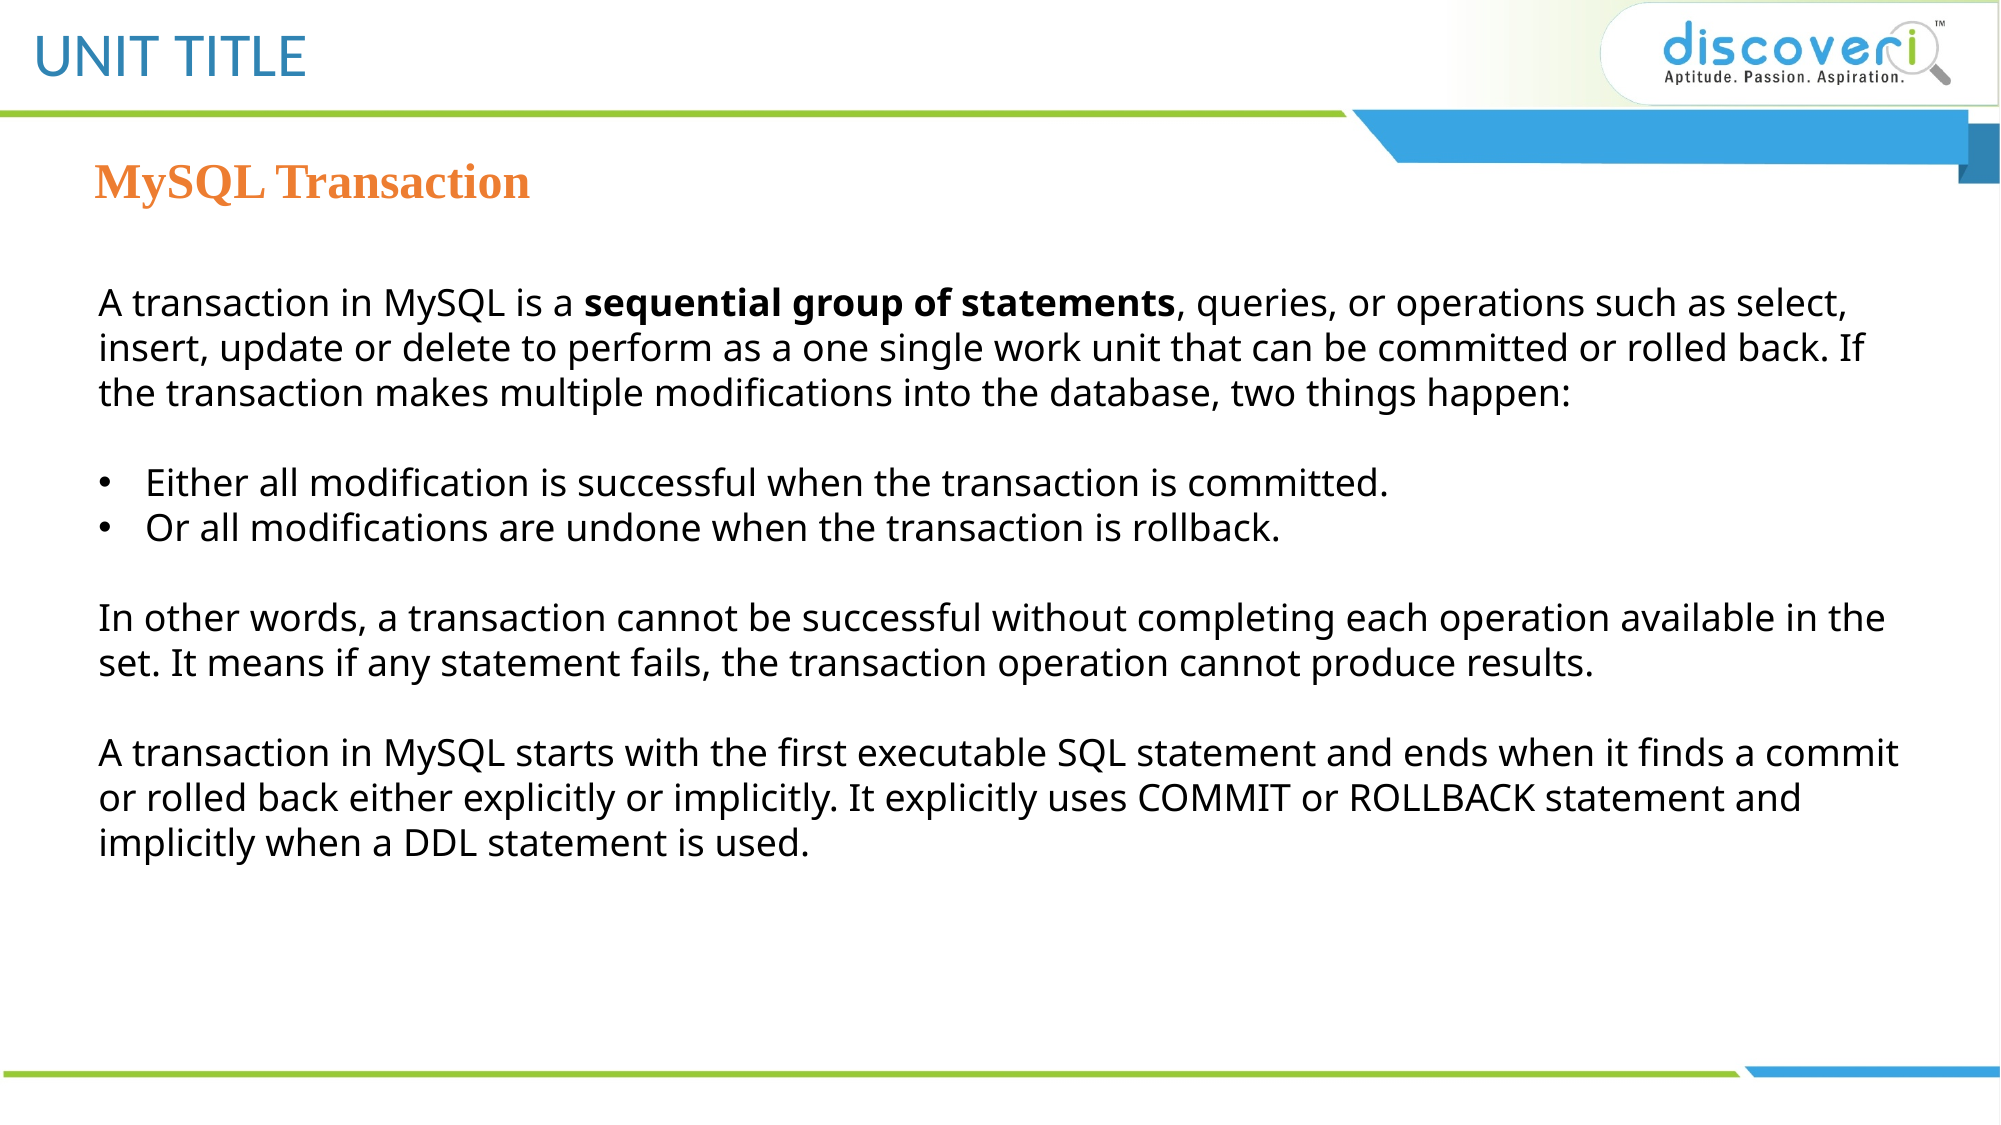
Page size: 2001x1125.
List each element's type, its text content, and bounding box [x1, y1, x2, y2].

list MySQL Transaction [79, 147, 1399, 215]
text_box A transaction in MySQL is a sequential group of statements, queries, or operations such as select, insert, update or delete to perform as a one single work unit that can be committed or rolled back. If the transaction makes multiple modifications into the database, two things happen: Either all modification is successful when the transaction is committed. Or all modifications are undone when the transaction is rollback. In other words, a transaction cannot be successful without completing each operation available in the set. It means if any statement fails, the transaction operation cannot produce results. A transaction in MySQL starts with the first executable SQL statement and ends when it finds a commit or rolled back either explicitly or implicitly. It explicitly uses COMMIT or ROLLBACK statement and implicitly when a DDL statement is used. [83, 271, 1917, 872]
picture [0, 0, 2000, 1125]
